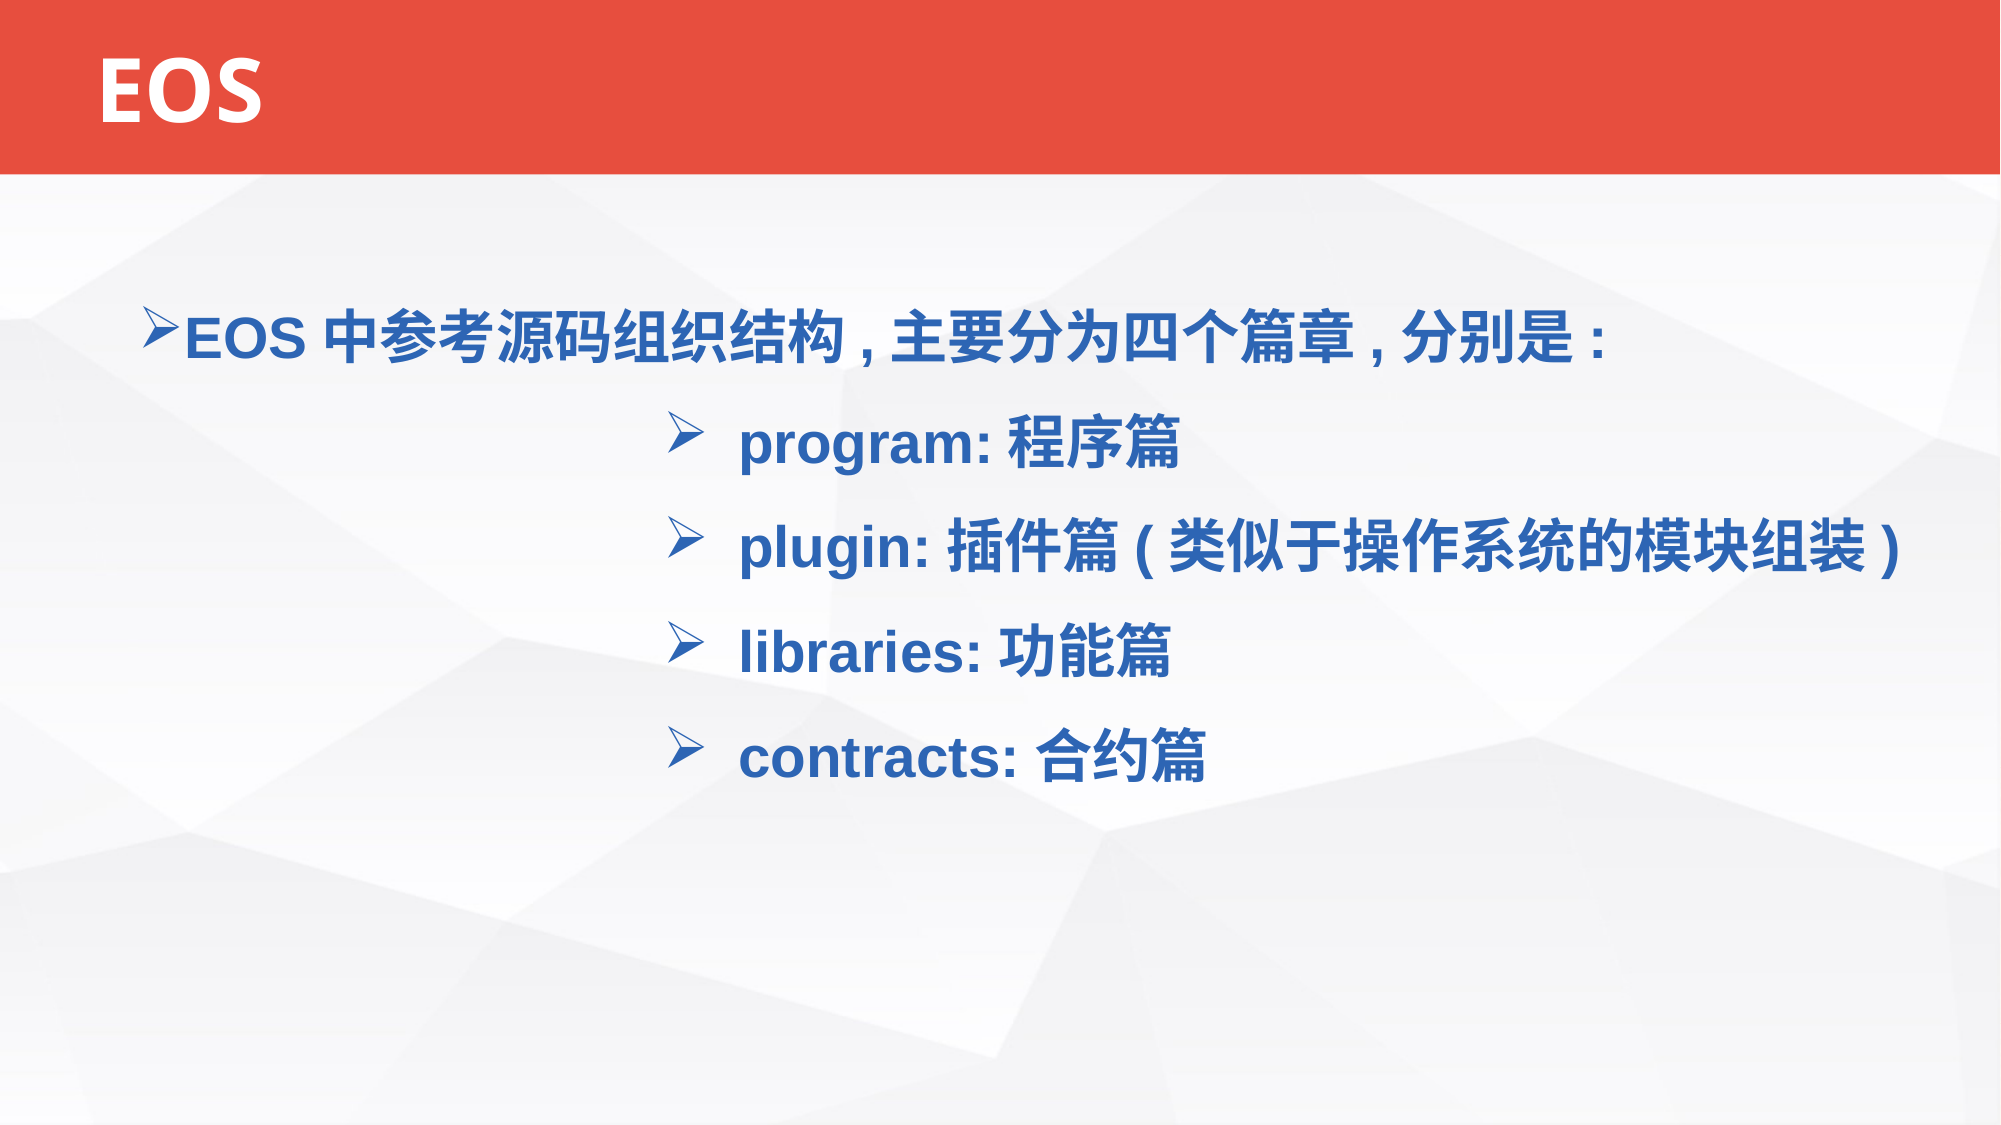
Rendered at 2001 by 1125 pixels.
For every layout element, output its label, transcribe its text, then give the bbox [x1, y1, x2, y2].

title EOS [80, 0, 1724, 188]
picture [0, 0, 2001, 1125]
text_box EOS中参考源码组织结构,主要分为四个篇章,分别是: program:程序篇 plugin:插件篇(类似于操作系统的模块组装) libraries:功能篇 contracts:合约篇 [123, 187, 2000, 1007]
